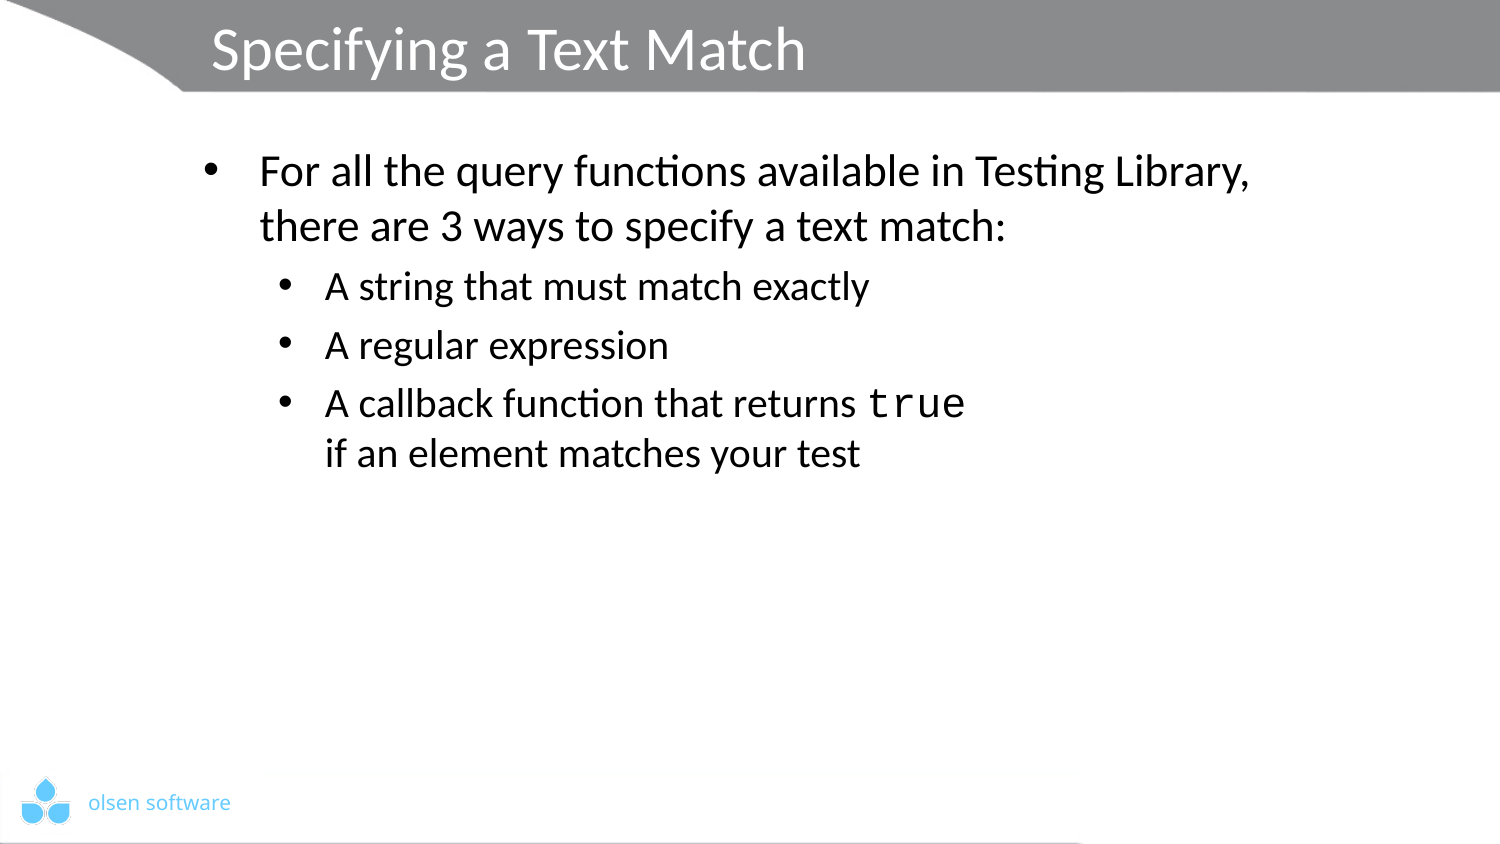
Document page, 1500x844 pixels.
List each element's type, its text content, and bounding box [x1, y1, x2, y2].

list For all the query functions available in Testing Library, there are 3 ways to specify a text match: A string that must match exactly A regular expression A callback function that returns true if an element matches your test [188, 133, 1436, 716]
picture [0, 0, 1500, 844]
title Specifying a Text Match [187, 0, 1426, 93]
